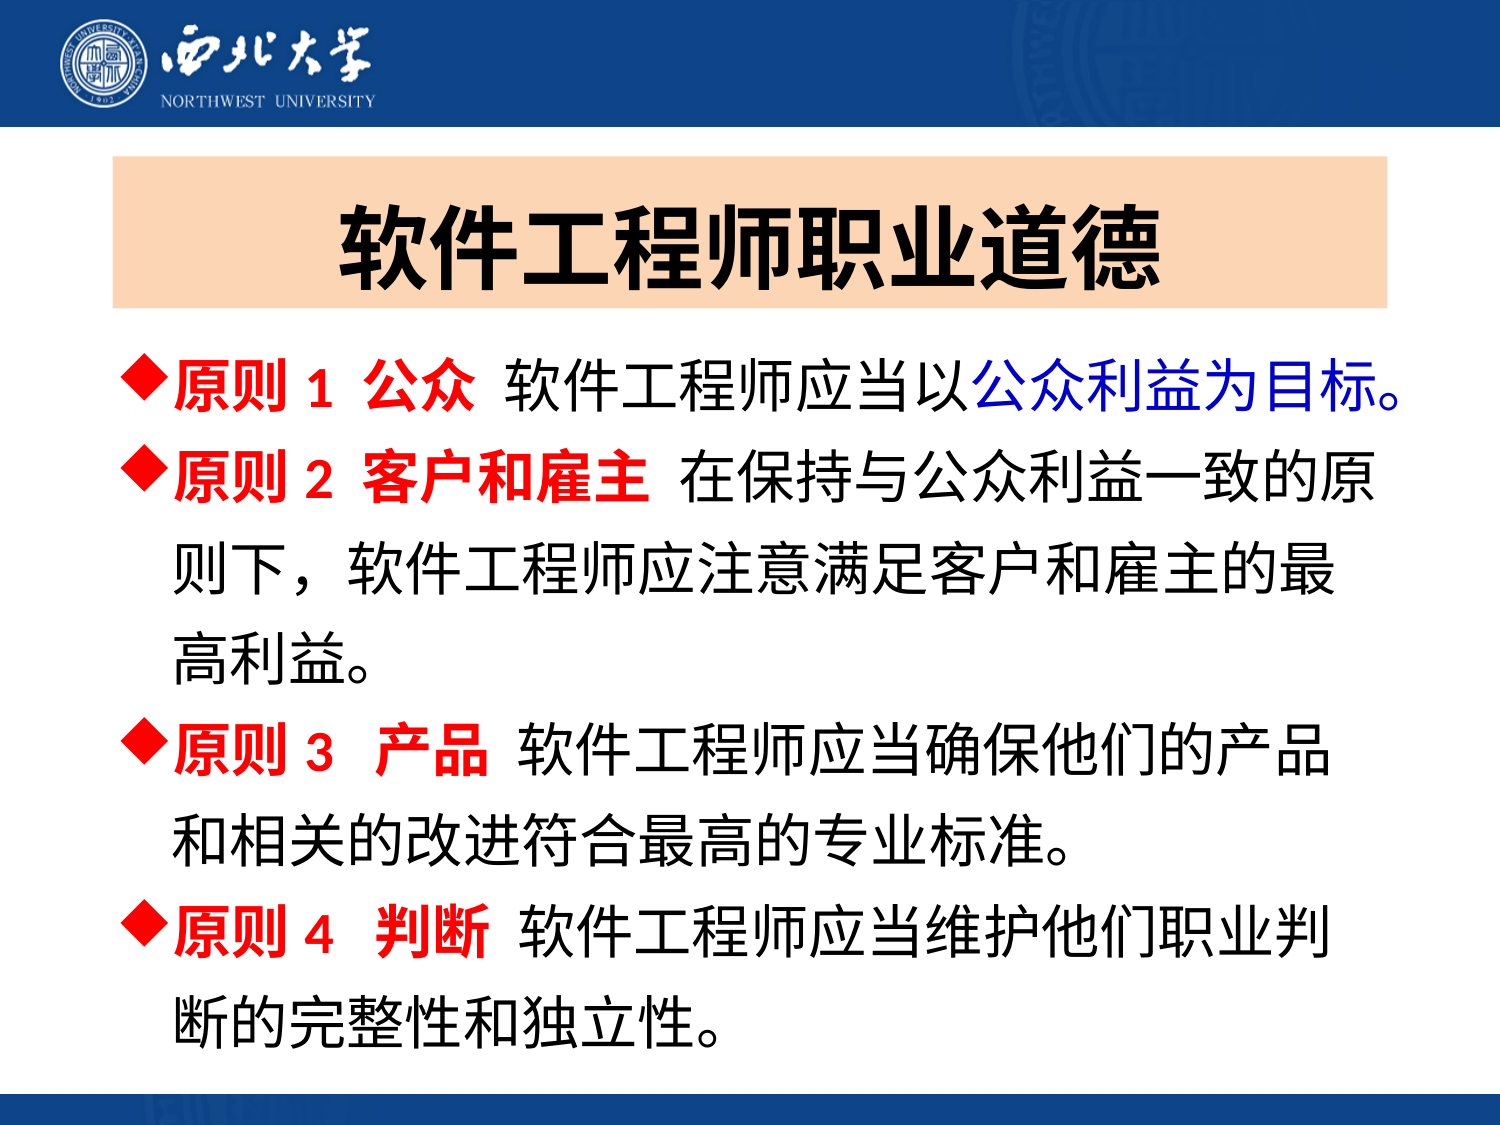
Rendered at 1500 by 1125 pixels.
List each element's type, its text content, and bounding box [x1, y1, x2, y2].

picture [0, 1094, 1500, 1125]
picture [0, 0, 1500, 127]
text_box 原则1 公众 软件工程师应当以公众利益为目标。 原则2 客户和雇主 在保持与公众利益一致的原则下，软件工程师应注意满足客户和雇主的最高利益。 原则3 产品 软件工程师应当确保他们的产品和相关的改进符合最高的专业标准。 原则4 判断 软件工程师应当维护他们职业判断的完整性和独立性。 [100, 321, 1399, 1064]
title 软件工程师职业道德 [112, 156, 1388, 309]
